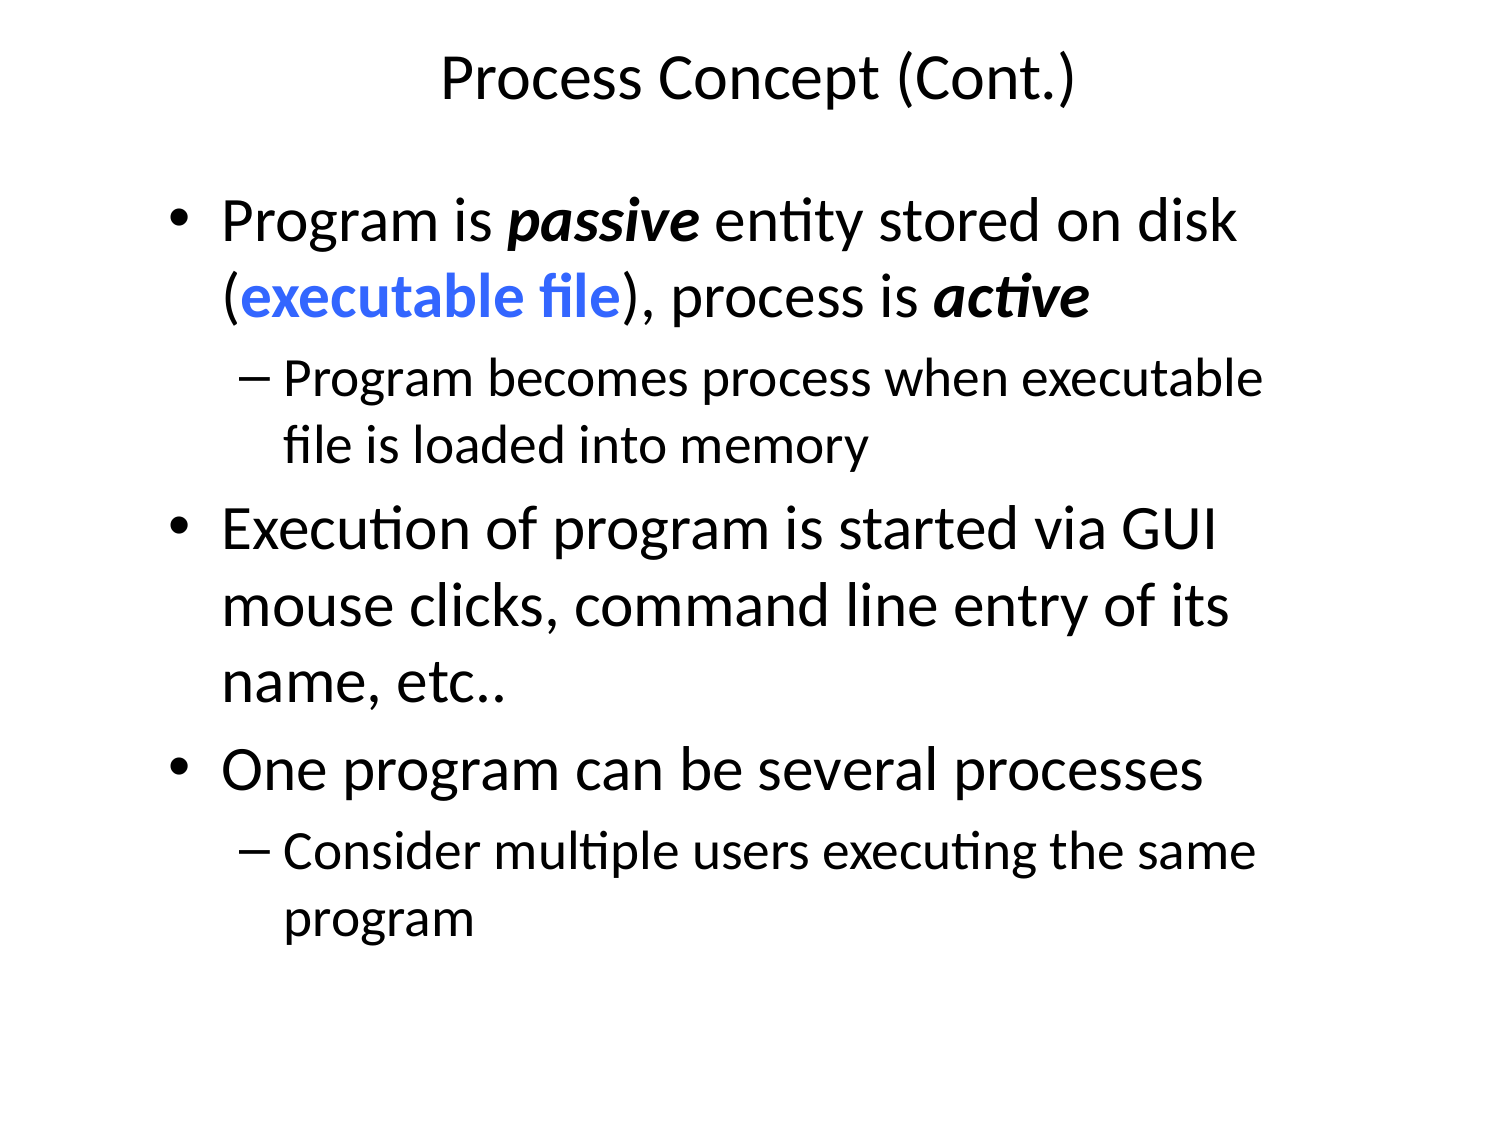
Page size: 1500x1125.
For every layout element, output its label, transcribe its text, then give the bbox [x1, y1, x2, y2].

title Process Concept (Cont.) [258, 25, 1261, 121]
list Program is passive entity stored on disk (executable file), process is active Program becomes process when executable file is loaded into memory Execution of program is started via GUI mouse clicks, command line entry of its name, etc.. One program can be several processes Consider multiple users executing the same program [153, 170, 1329, 956]
